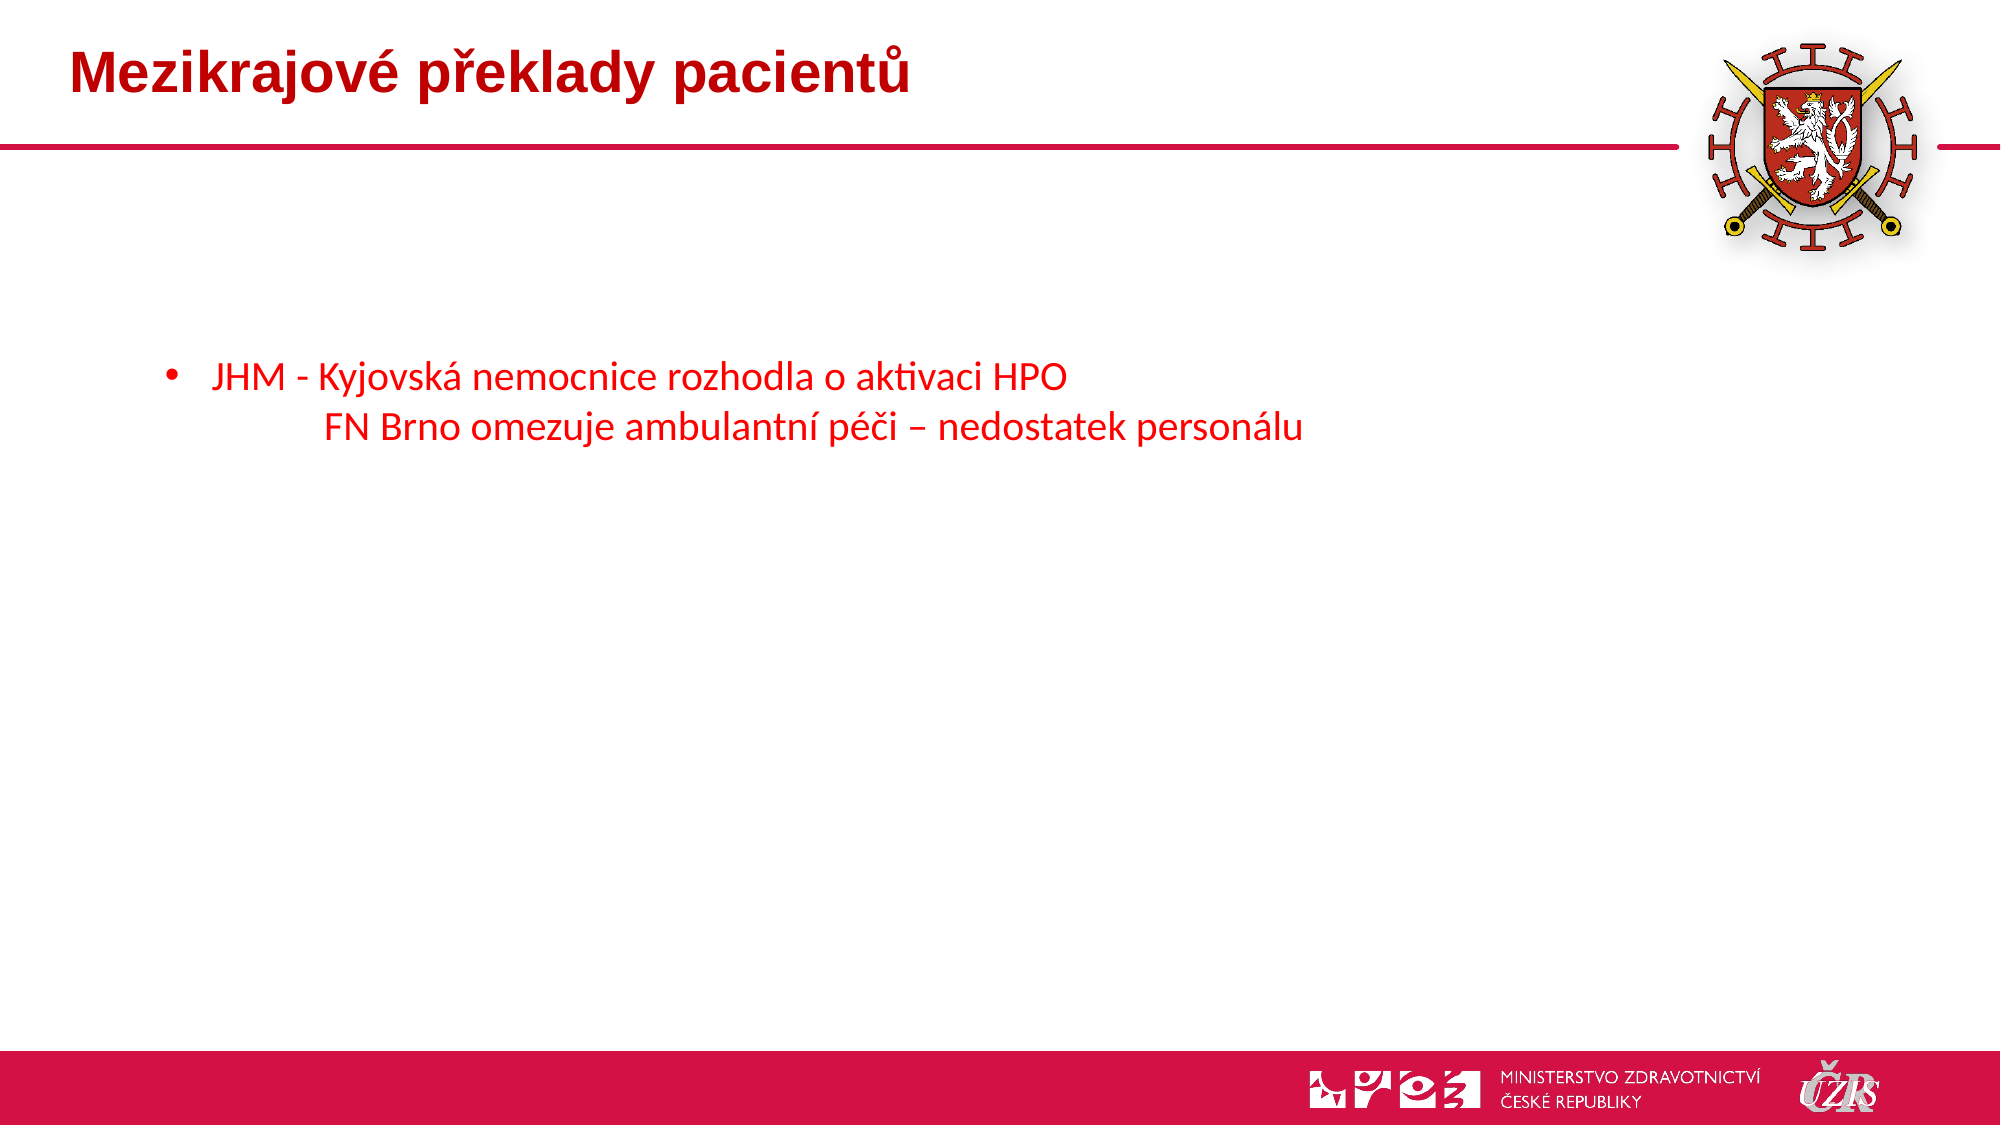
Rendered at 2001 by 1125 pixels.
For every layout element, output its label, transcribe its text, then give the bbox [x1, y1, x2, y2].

text_box JHM - Kyjovská nemocnice rozhodla o aktivaci HPO FN Brno omezuje ambulantní péči – nedostatek personálu [149, 341, 1378, 557]
picture [1702, 37, 1923, 257]
title Mezikrajové překlady pacientů [54, 0, 1677, 147]
picture [1308, 1068, 1762, 1108]
picture [1778, 1050, 1901, 1125]
